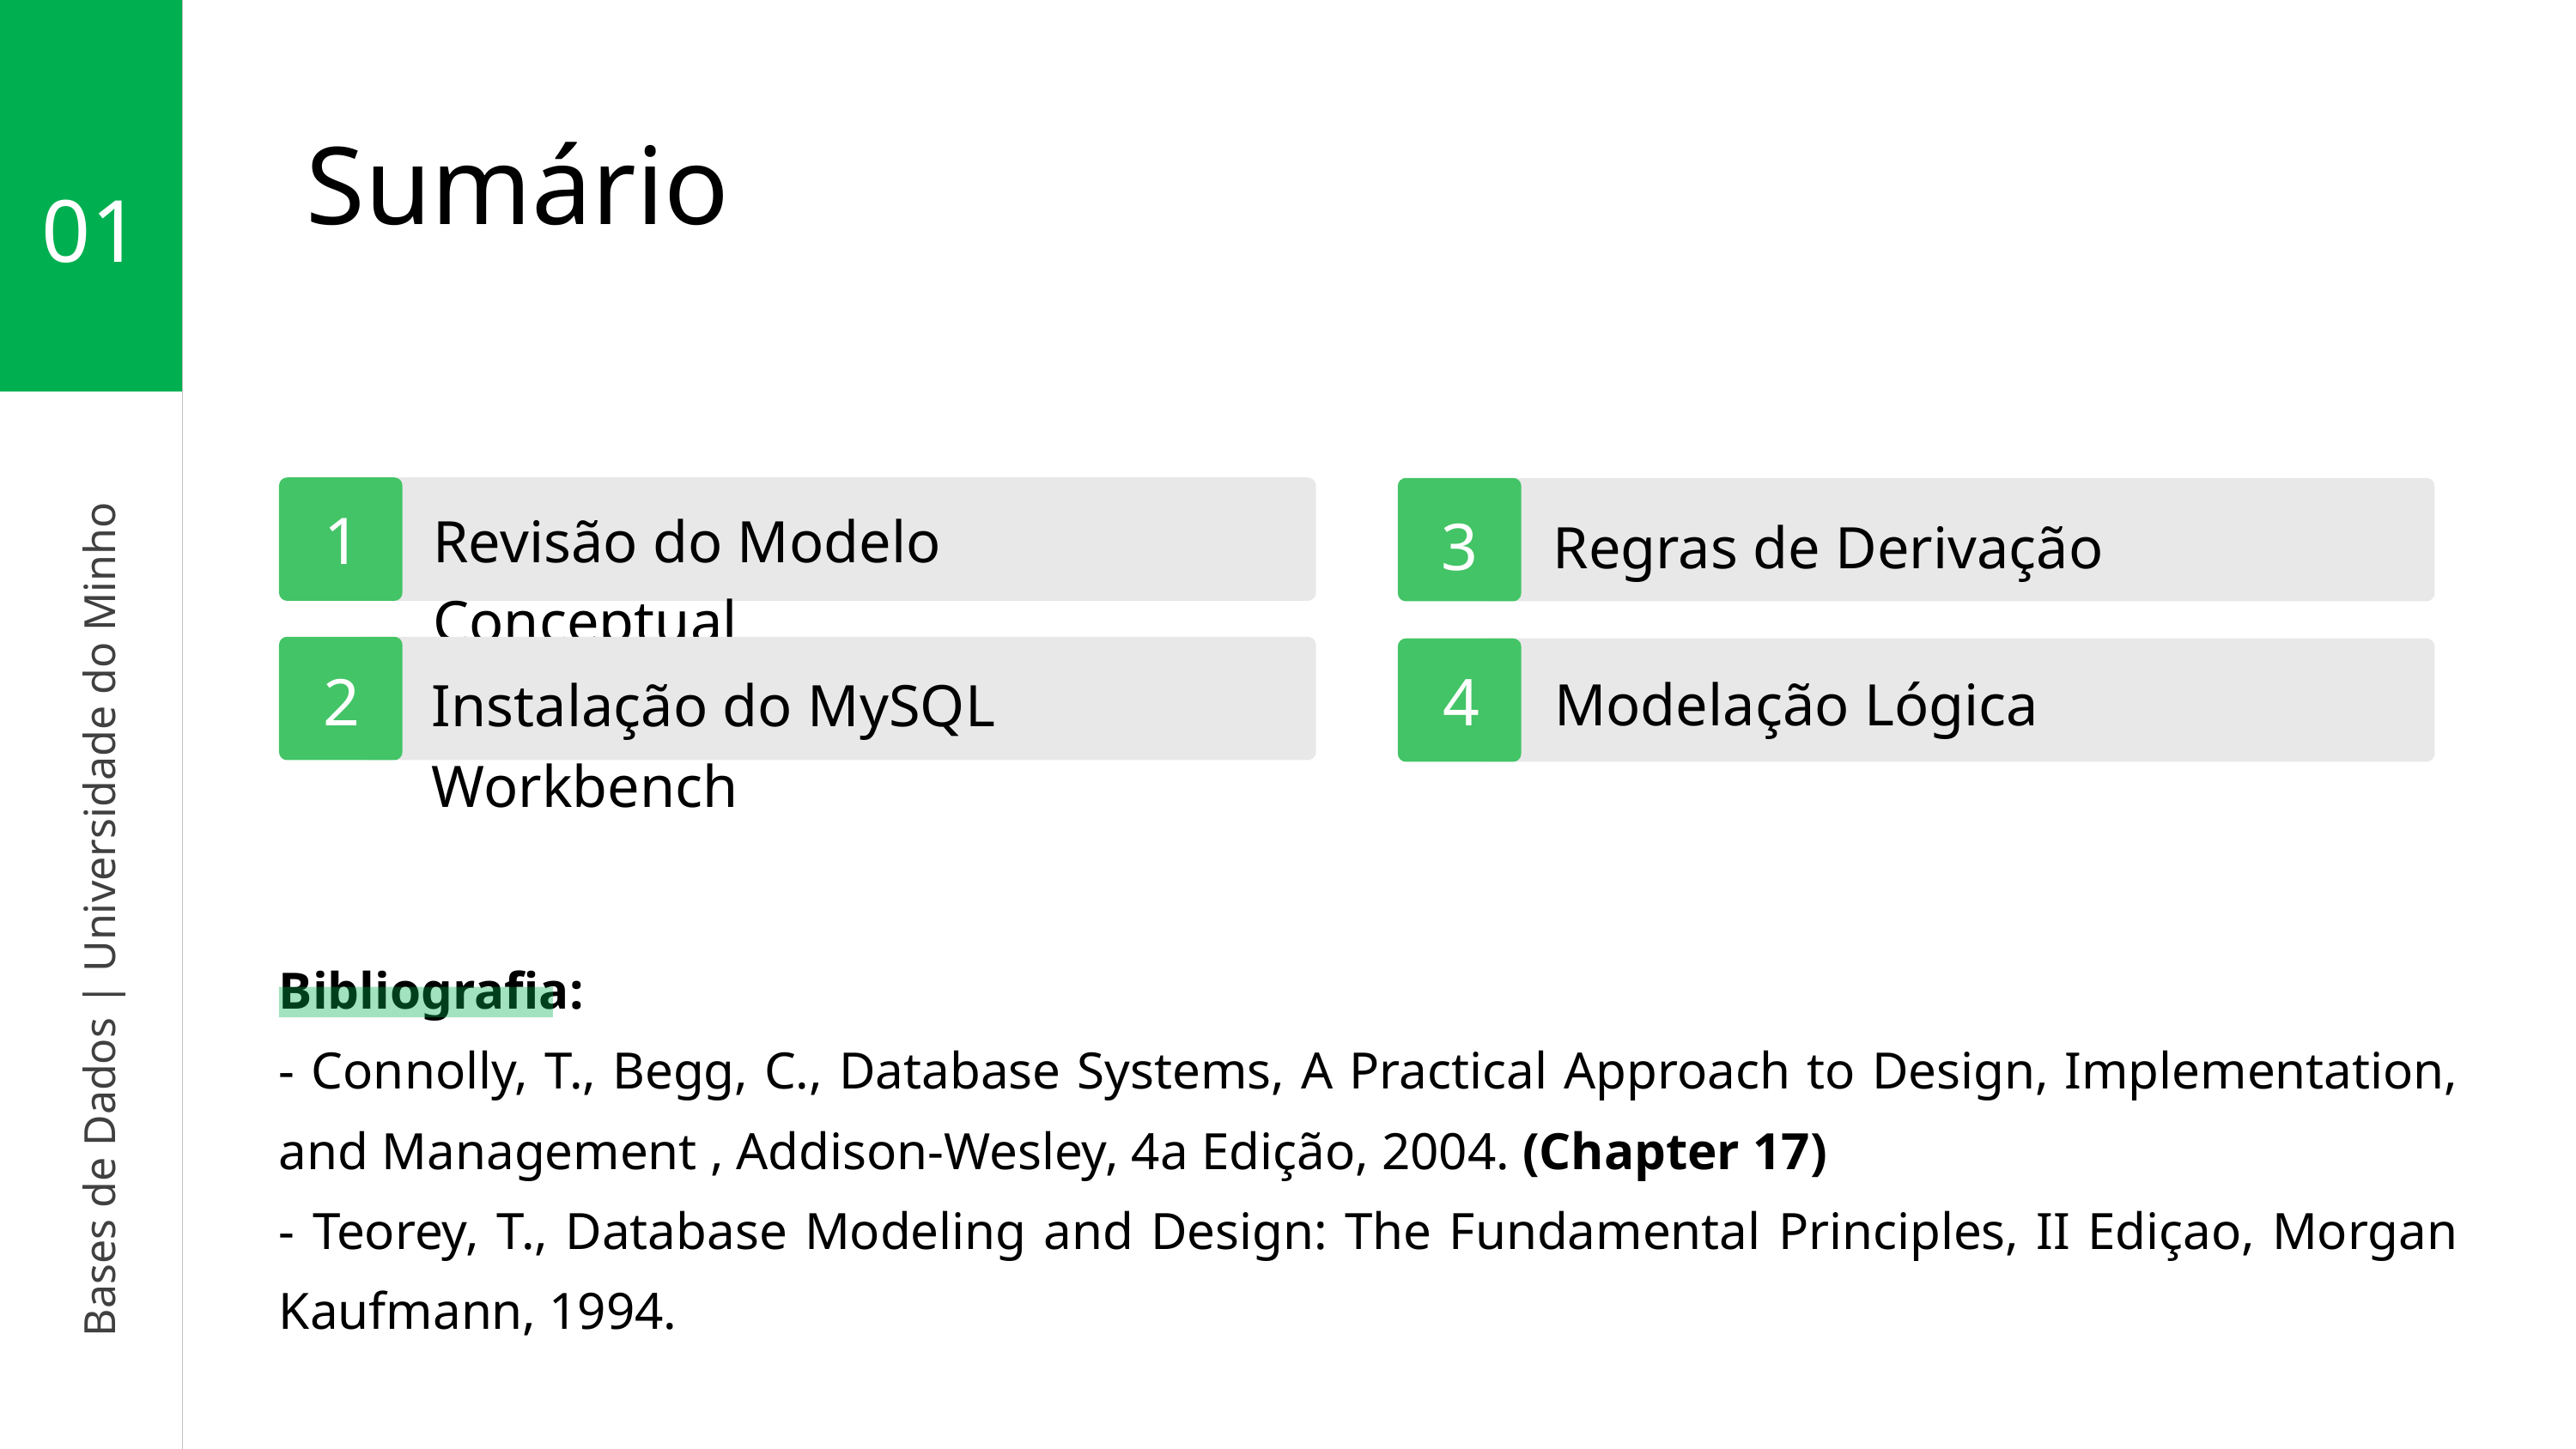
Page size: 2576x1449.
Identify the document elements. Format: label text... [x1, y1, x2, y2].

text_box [0, 0, 183, 1449]
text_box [1522, 638, 2453, 762]
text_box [1397, 638, 1522, 762]
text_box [403, 636, 1316, 761]
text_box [403, 476, 1316, 602]
text_box Bibliografia: - Connolly, T., Begg, C., Database Systems, A Practical Approach to Design, Implementation, and Management , Addison-Wesley, 4a Edição, 2004. (Chapter 17) - Teorey, T., Database Modeling and Design: The Fundamental Principles, II Ediçao, Morgan Kaufmann, 1994. [278, 938, 2458, 1340]
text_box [278, 476, 403, 602]
text_box [277, 985, 555, 1019]
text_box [1397, 477, 1522, 602]
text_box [278, 636, 403, 761]
text_box Sumário [306, 140, 878, 246]
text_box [1522, 477, 2435, 602]
